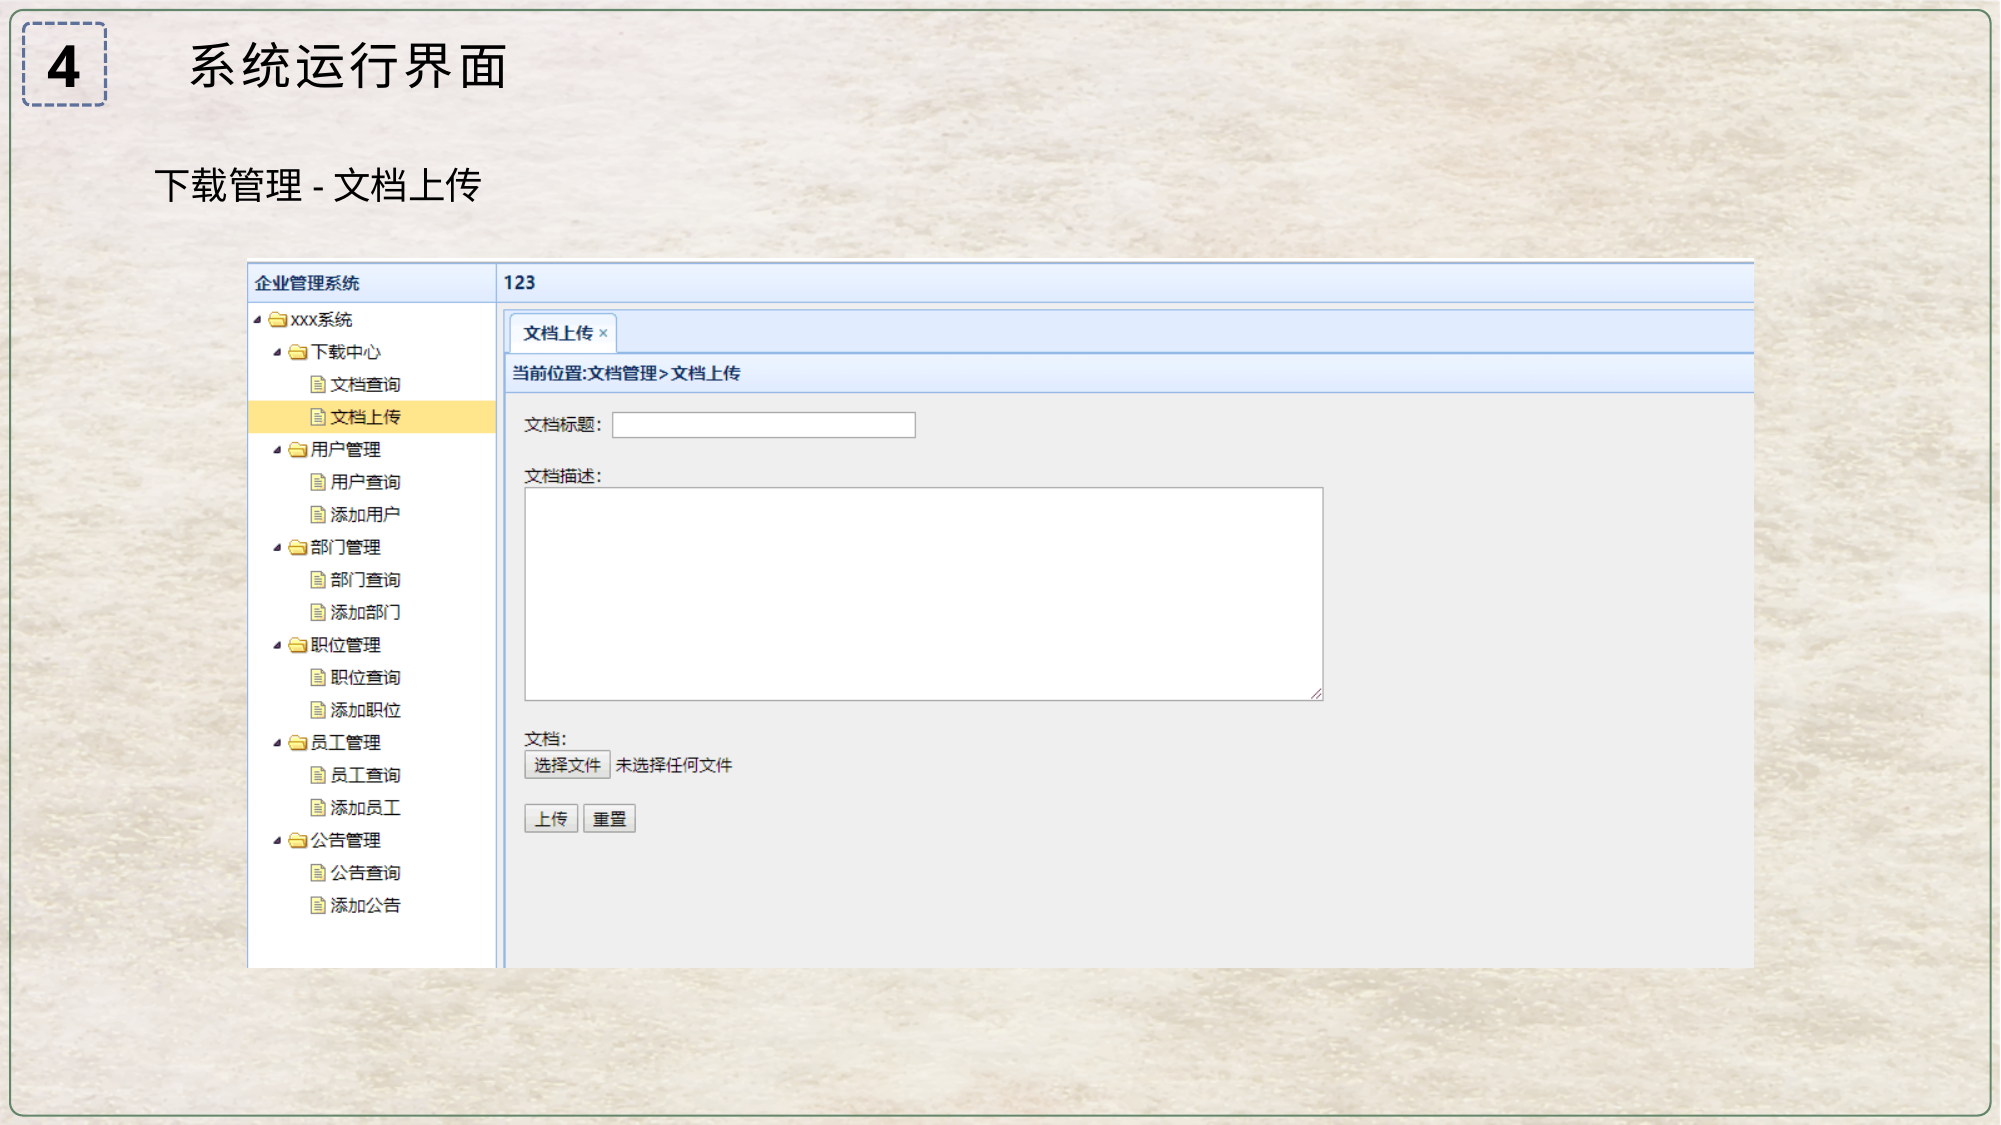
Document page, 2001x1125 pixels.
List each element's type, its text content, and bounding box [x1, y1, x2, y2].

text_box 下载管理-文档上传 [138, 154, 510, 215]
picture [0, 0, 2001, 1125]
text_box [9, 8, 1992, 1117]
text_box 4 [22, 22, 107, 107]
text_box 系统运行界面 [106, 22, 590, 107]
